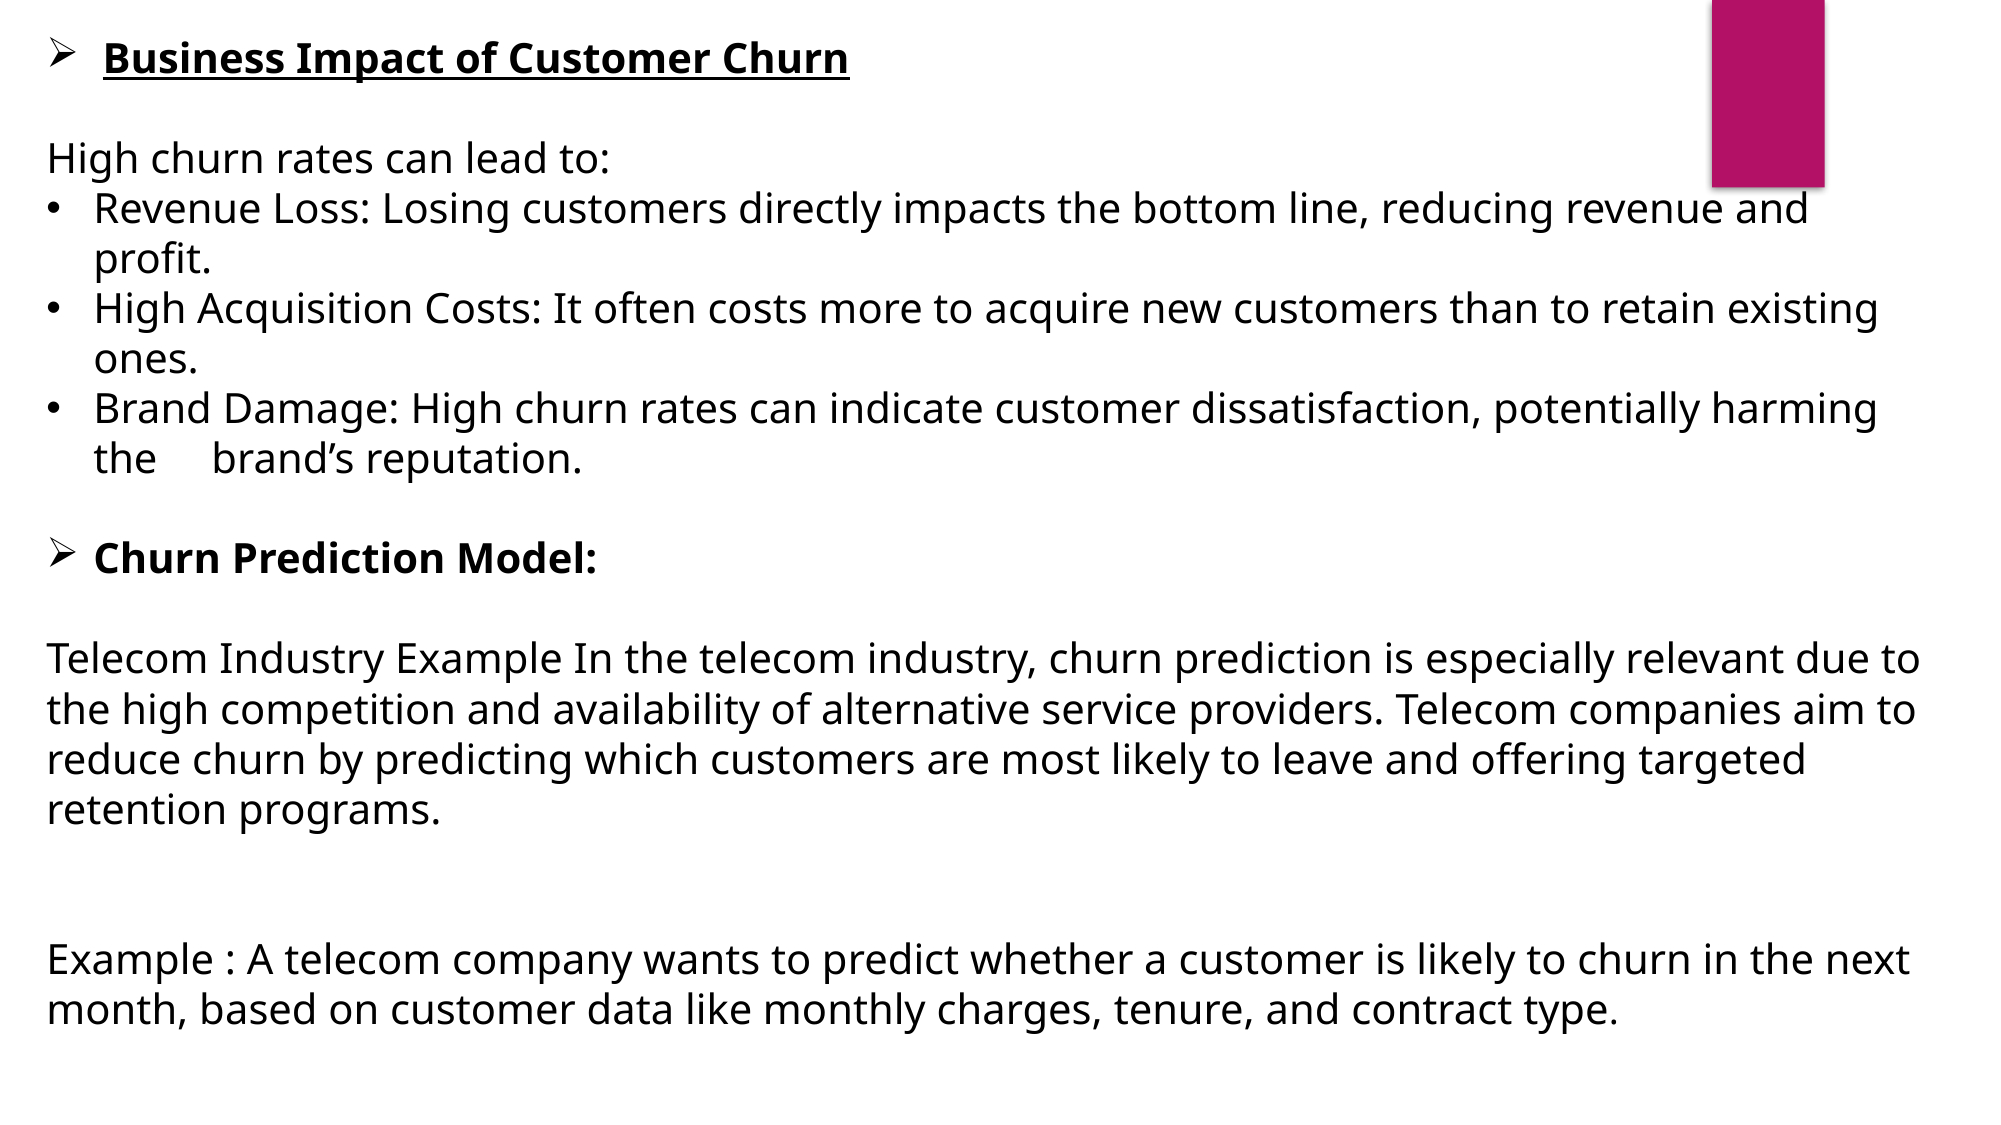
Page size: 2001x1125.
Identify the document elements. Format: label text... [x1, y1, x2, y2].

text_box Business Impact of Customer Churn High churn rates can lead to: Revenue Loss: Losing customers directly impacts the bottom line, reducing revenue and profit. High Acquisition Costs: It often costs more to acquire new customers than to retain existing ones. Brand Damage: High churn rates can indicate customer dissatisfaction, potentially harming the brand’s reputation. Churn Prediction Model: Telecom Industry Example In the telecom industry, churn prediction is especially relevant due to the high competition and availability of alternative service providers. Telecom companies aim to reduce churn by predicting which customers are most likely to leave and offering targeted retention programs. Example : A telecom company wants to predict whether a customer is likely to churn in the next month, based on customer data like monthly charges, tenure, and contract type. [31, 24, 1953, 1040]
